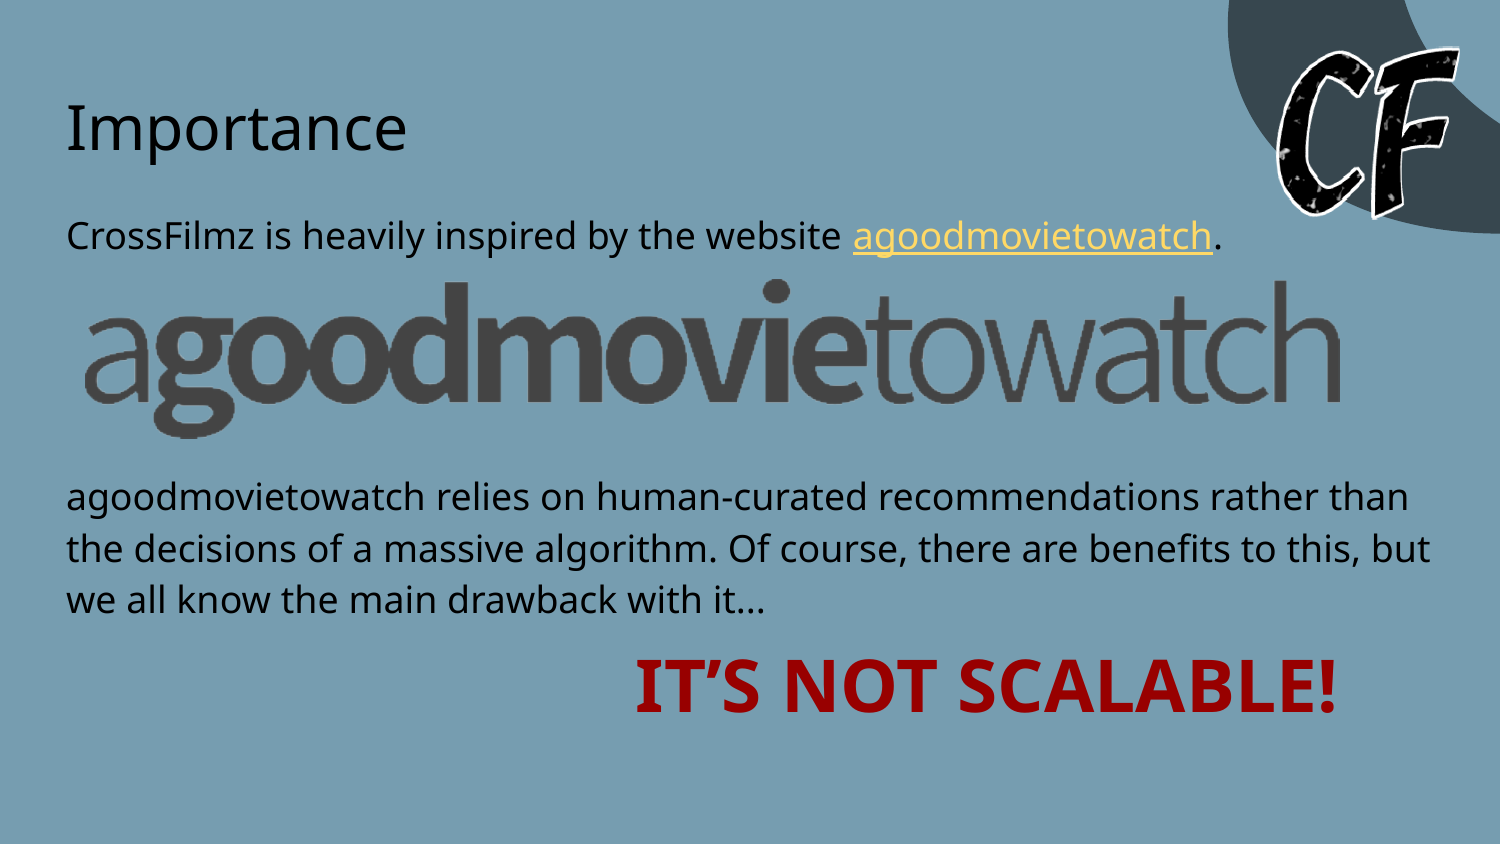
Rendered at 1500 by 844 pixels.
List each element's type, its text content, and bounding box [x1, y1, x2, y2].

title Importance [51, 72, 1449, 167]
picture [85, 279, 1340, 439]
picture [1275, 26, 1460, 243]
text_box IT’S NOT SCALABLE! [620, 624, 1487, 726]
list CrossFilmz is heavily inspired by the website agoodmovietowatch. agoodmovietowatch relies on human-curated recommendations rather than the decisions of a massive algorithm. Of course, there are benefits to this, but we all know the main drawback with it... [51, 189, 1449, 625]
